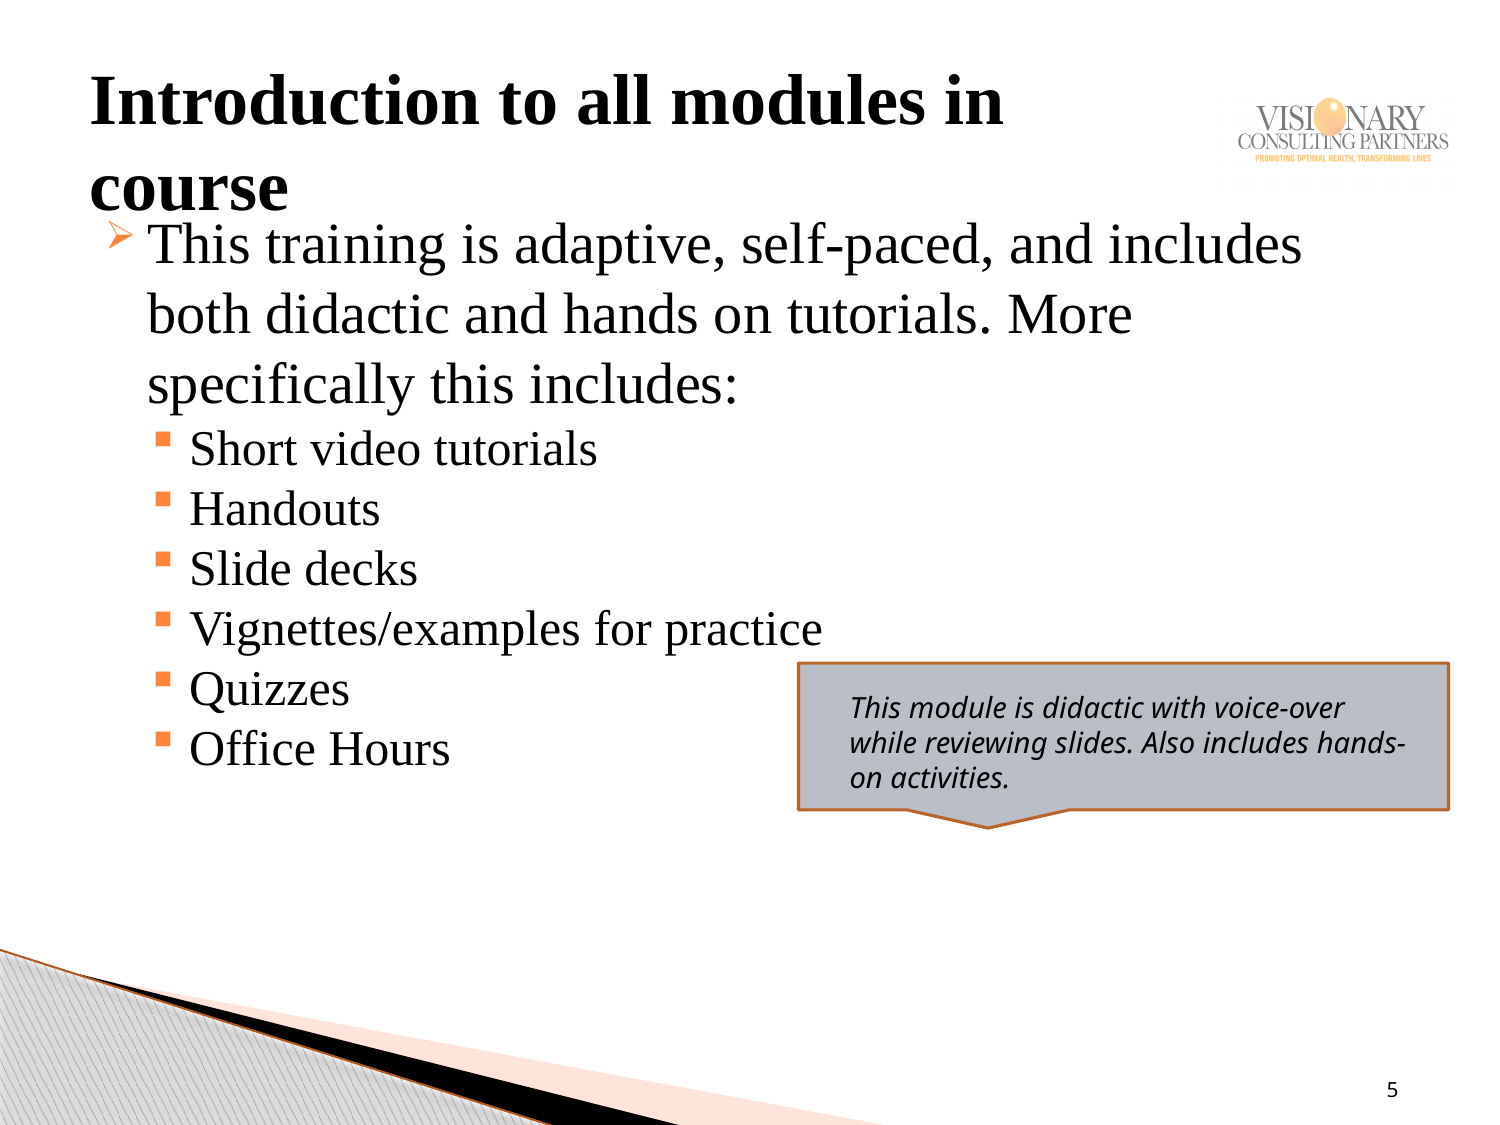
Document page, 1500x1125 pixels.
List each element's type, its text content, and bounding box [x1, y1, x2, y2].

text_box This module is didactic with voice-over while reviewing slides. Also includes hands-on activities. [834, 682, 1423, 802]
slide_number 5 [1362, 1076, 1423, 1113]
text_box [793, 658, 1454, 833]
list This training is adaptive, self-paced, and includes both didactic and hands on tutorials. More specifically this includes: Short video tutorials Handouts Slide decks Vignettes/examples for practice Quizzes Office Hours [72, 198, 1423, 960]
title Introduction to all modules in course [75, 45, 1175, 233]
slide_number 26 [1212, 81, 1463, 194]
